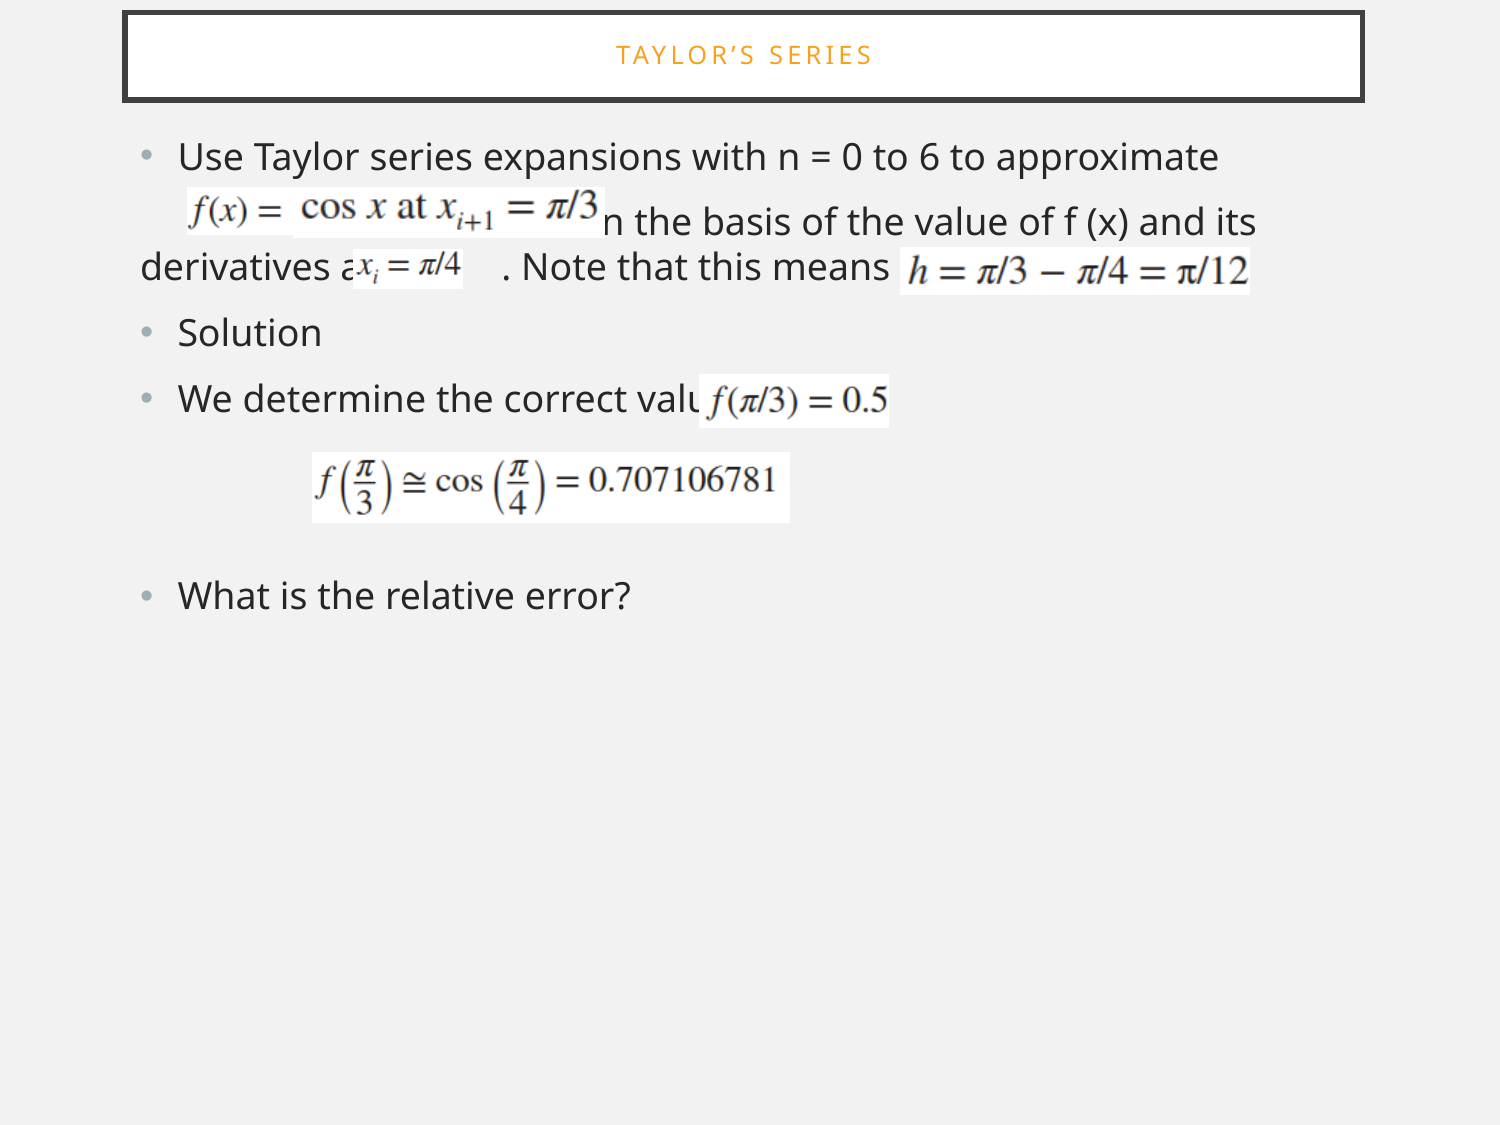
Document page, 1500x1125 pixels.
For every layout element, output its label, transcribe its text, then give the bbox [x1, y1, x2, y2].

picture [187, 187, 605, 238]
picture [353, 249, 463, 289]
title Taylor’s series [122, 10, 1365, 103]
picture [312, 452, 790, 523]
picture [899, 247, 1250, 295]
list Use Taylor series expansions with n = 0 to 6 to approximate on the basis of the value of f (x) and its derivatives at . Note that this means that Solution We determine the correct value What is the relative error? [125, 125, 1375, 1088]
picture [699, 374, 889, 428]
